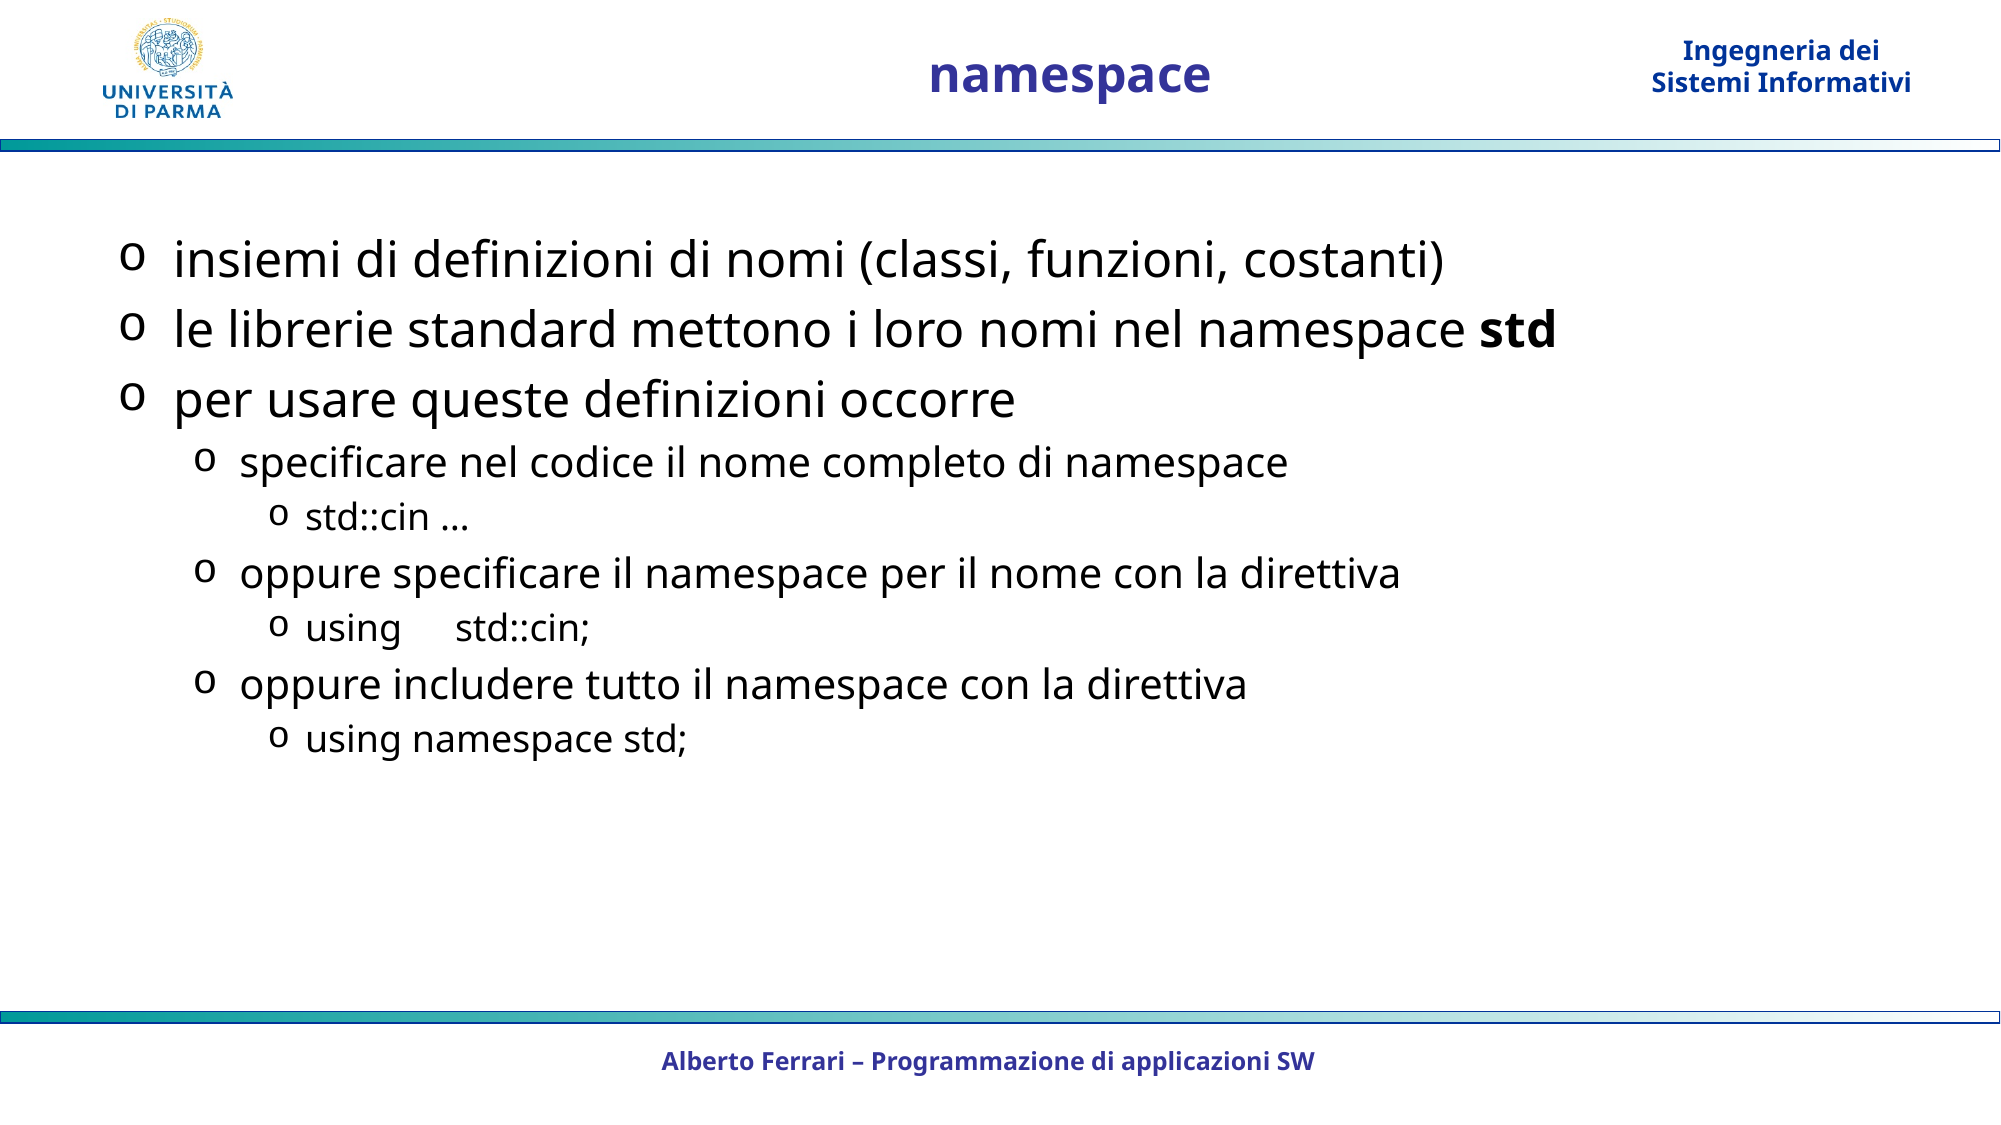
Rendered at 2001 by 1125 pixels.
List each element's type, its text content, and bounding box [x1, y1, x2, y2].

list insiemi di definizioni di nomi (classi, funzioni, costanti) le librerie standard mettono i loro nomi nel namespace std per usare queste definizioni occorre specificare nel codice il nome completo di namespace std::cin … oppure specificare il namespace per il nome con la direttiva using std::cin; oppure includere tutto il namespace con la direttiva using namespace std; [102, 220, 1903, 963]
footer Alberto Ferrari – Programmazione di applicazioni SW [366, 1037, 1611, 1092]
title namespace [559, 19, 1583, 126]
picture [103, 18, 233, 118]
